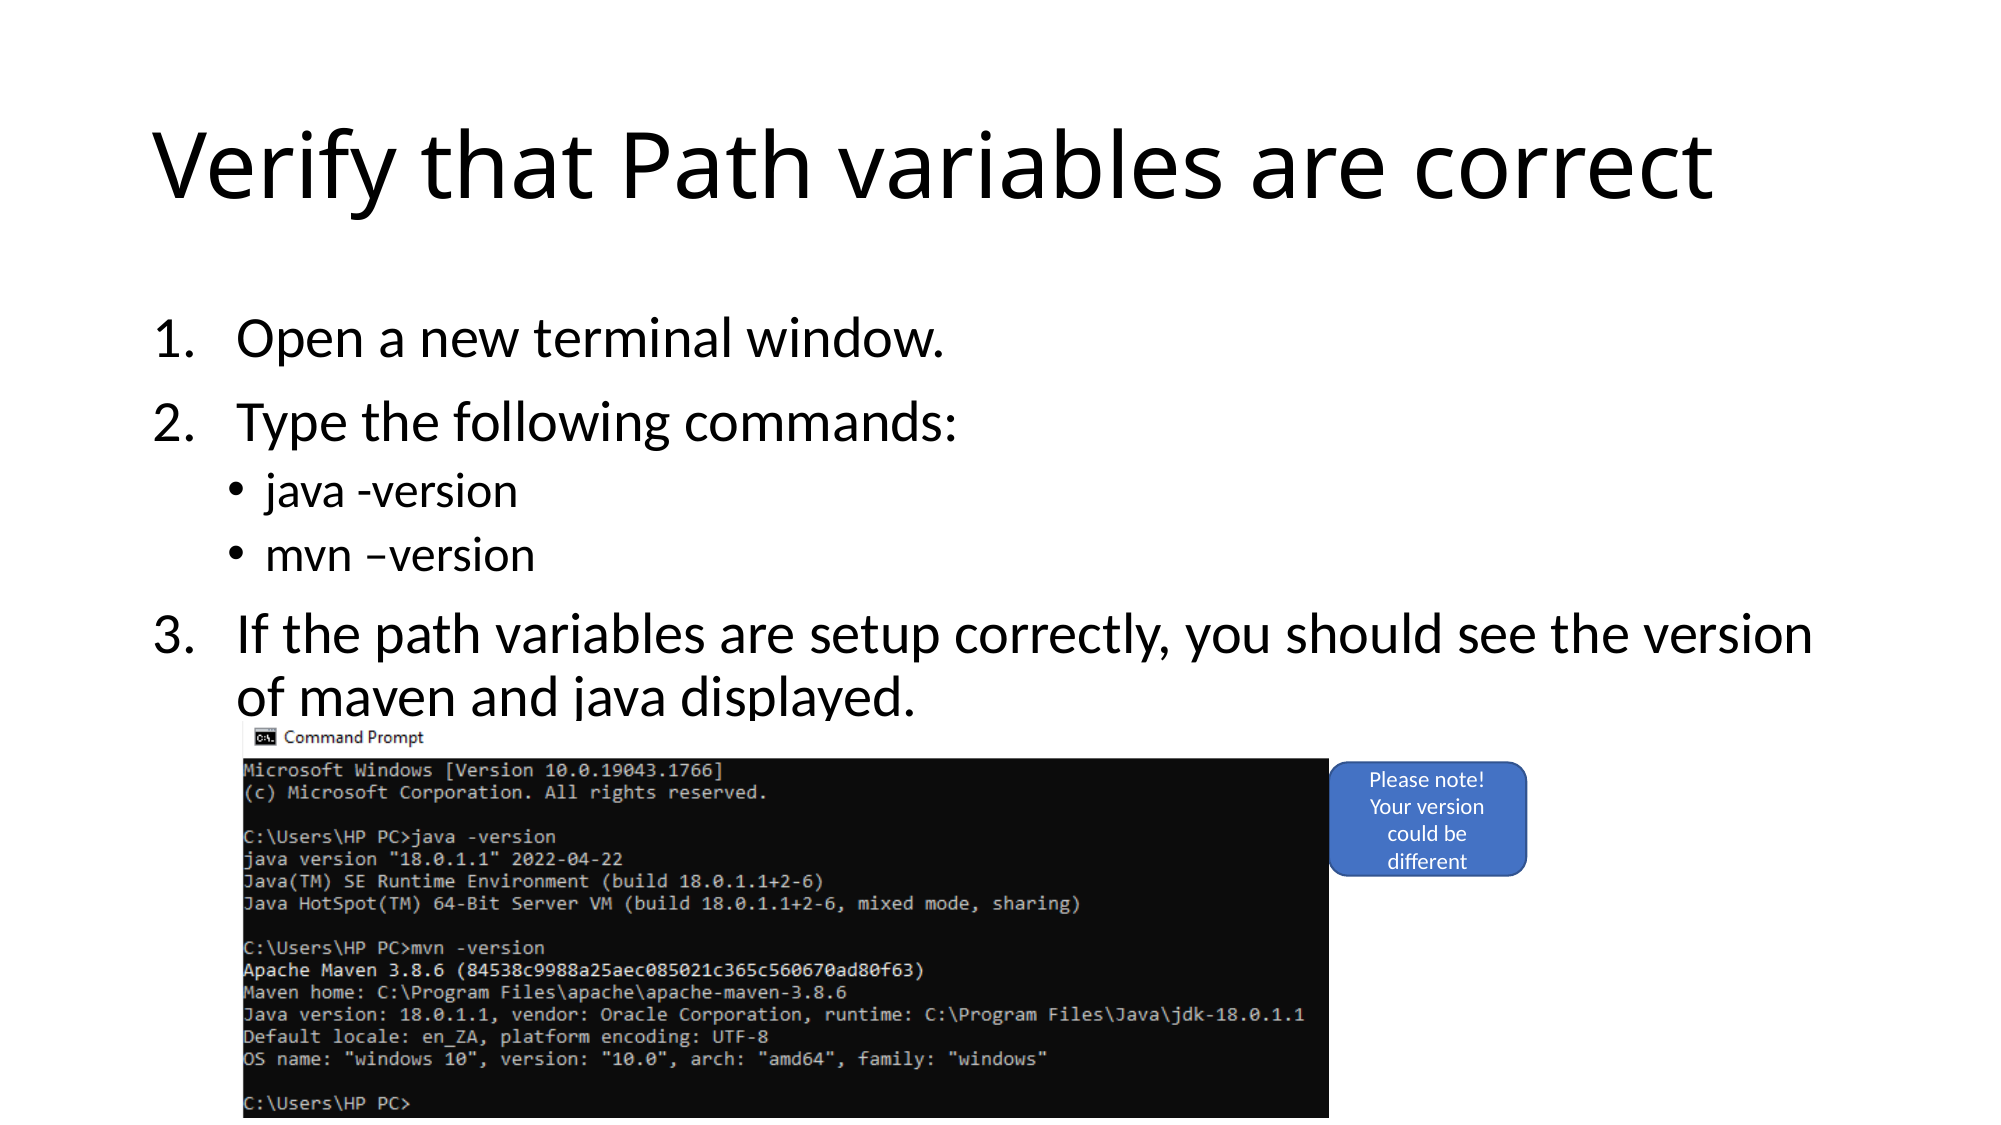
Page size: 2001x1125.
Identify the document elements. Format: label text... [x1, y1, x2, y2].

text_box Please note! Your version could be different [1329, 761, 1528, 877]
list Open a new terminal window. Type the following commands: java -version mvn –version If the path variables are setup correctly, you should see the version of maven and java displayed. [137, 299, 1877, 1118]
picture [242, 721, 1329, 1118]
title Verify that Path variables are correct [137, 59, 1863, 278]
